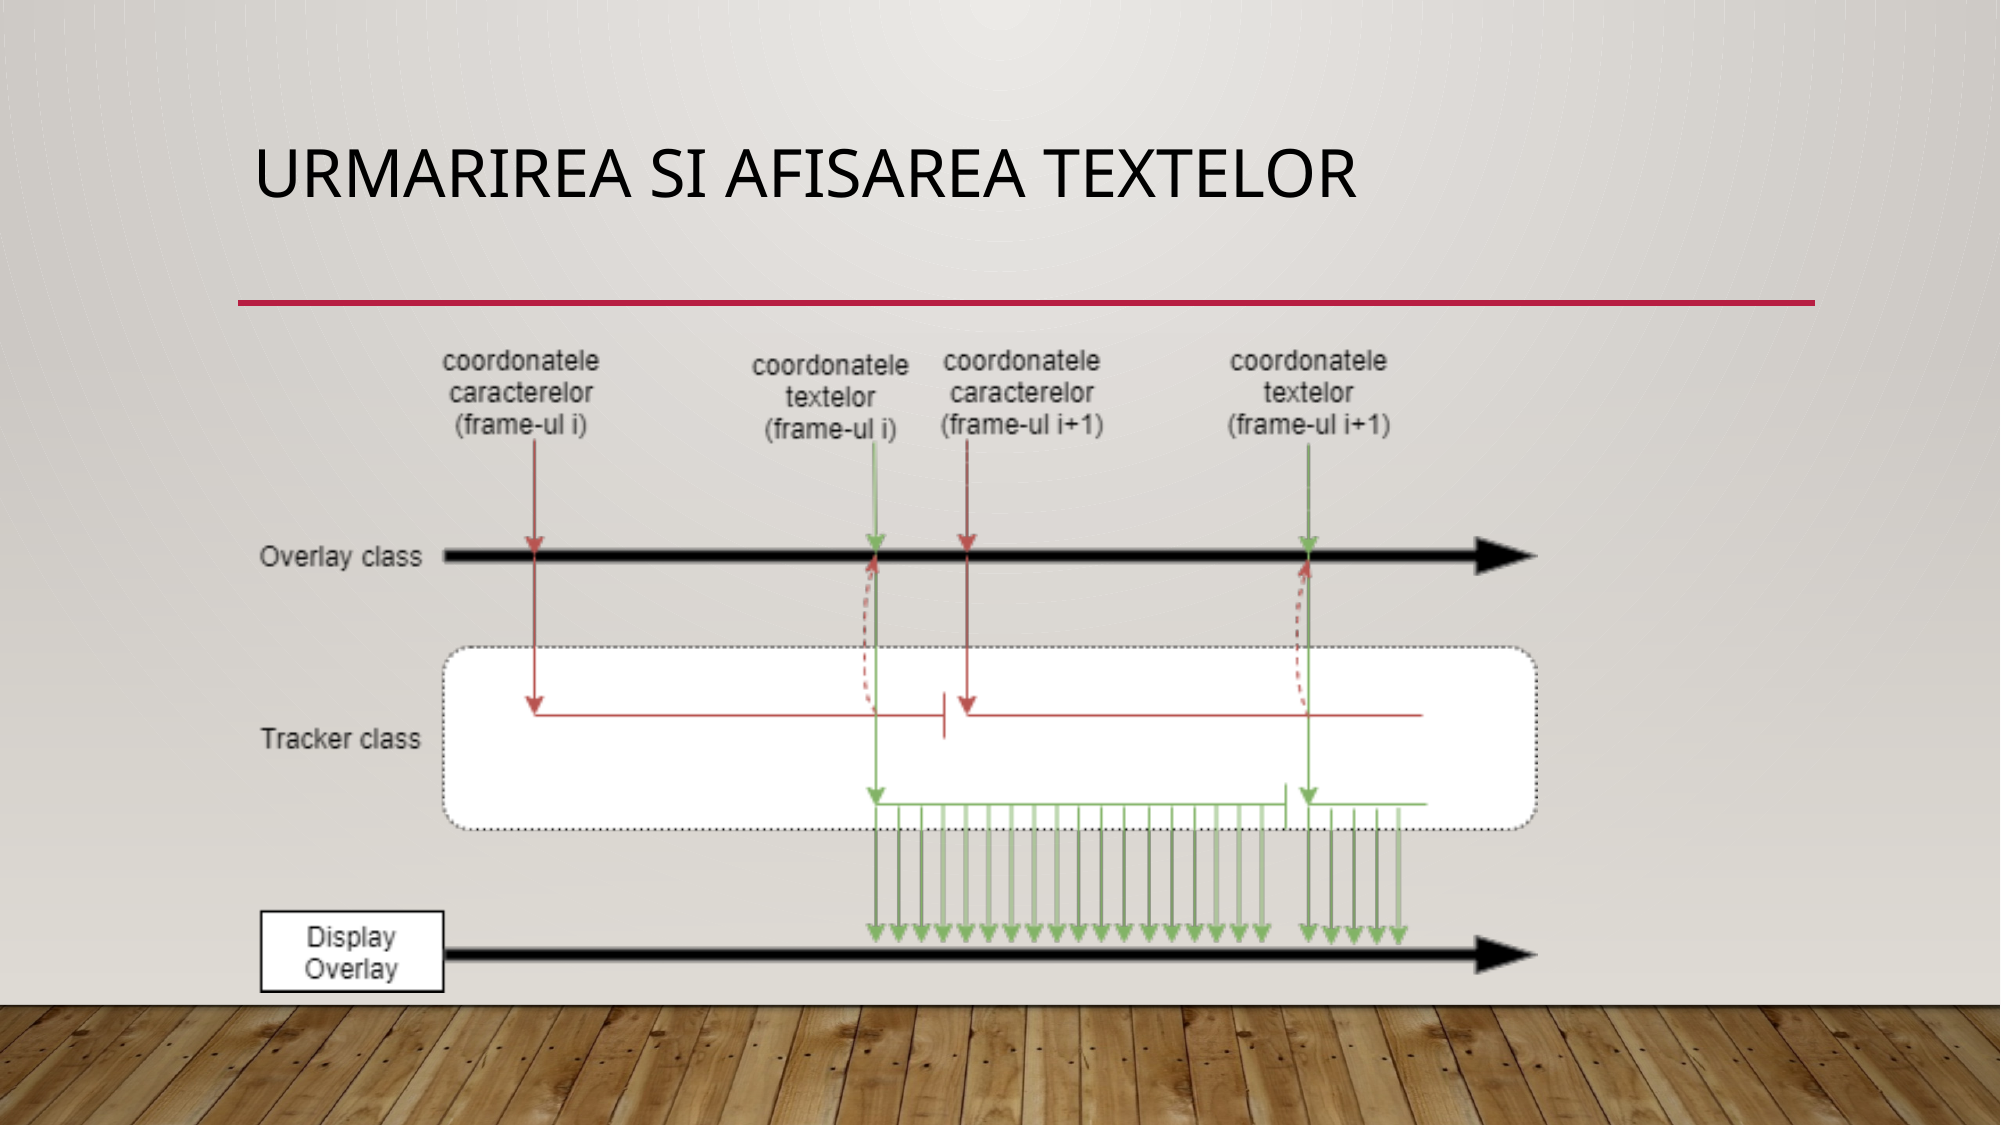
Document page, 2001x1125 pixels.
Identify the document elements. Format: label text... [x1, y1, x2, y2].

title Urmarirea si afisarea textelor [238, 131, 1814, 305]
picture [237, 339, 1538, 994]
picture [0, 1005, 2000, 1125]
